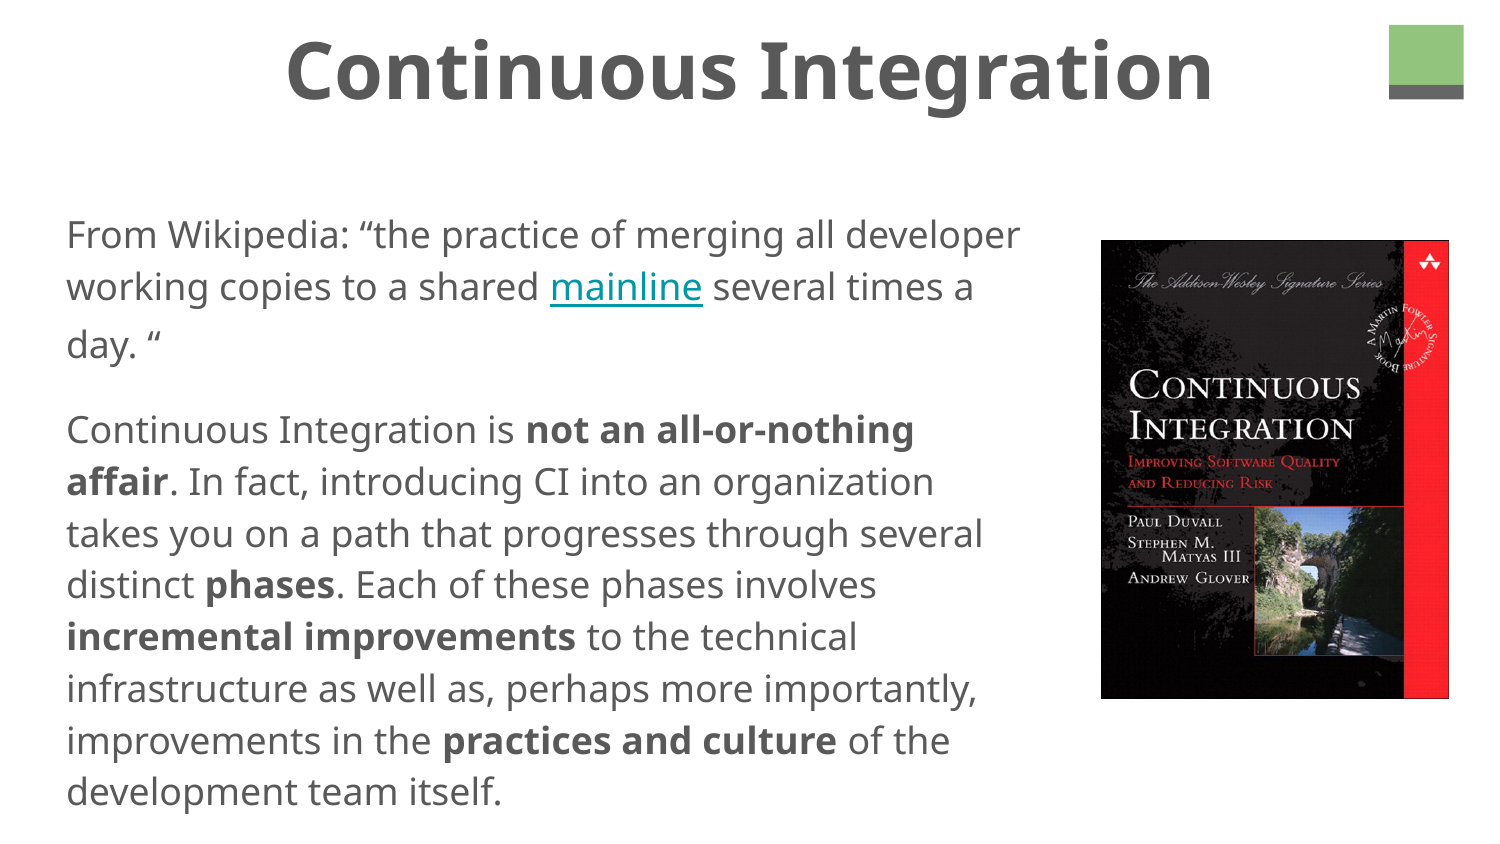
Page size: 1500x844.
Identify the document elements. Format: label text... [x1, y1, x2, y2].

title Continuous Integration [51, 5, 1449, 100]
picture [1100, 239, 1450, 699]
list From Wikipedia: “the practice of merging all developer working copies to a shared mainline several times a day. “ Continuous Integration is not an all-or-nothing affair. In fact, introducing CI into an organization takes you on a path that progresses through several distinct phases. Each of these phases involves incremental improvements to the technical infrastructure as well as, perhaps more importantly, improvements in the practices and culture of the development team itself. [51, 189, 1049, 750]
